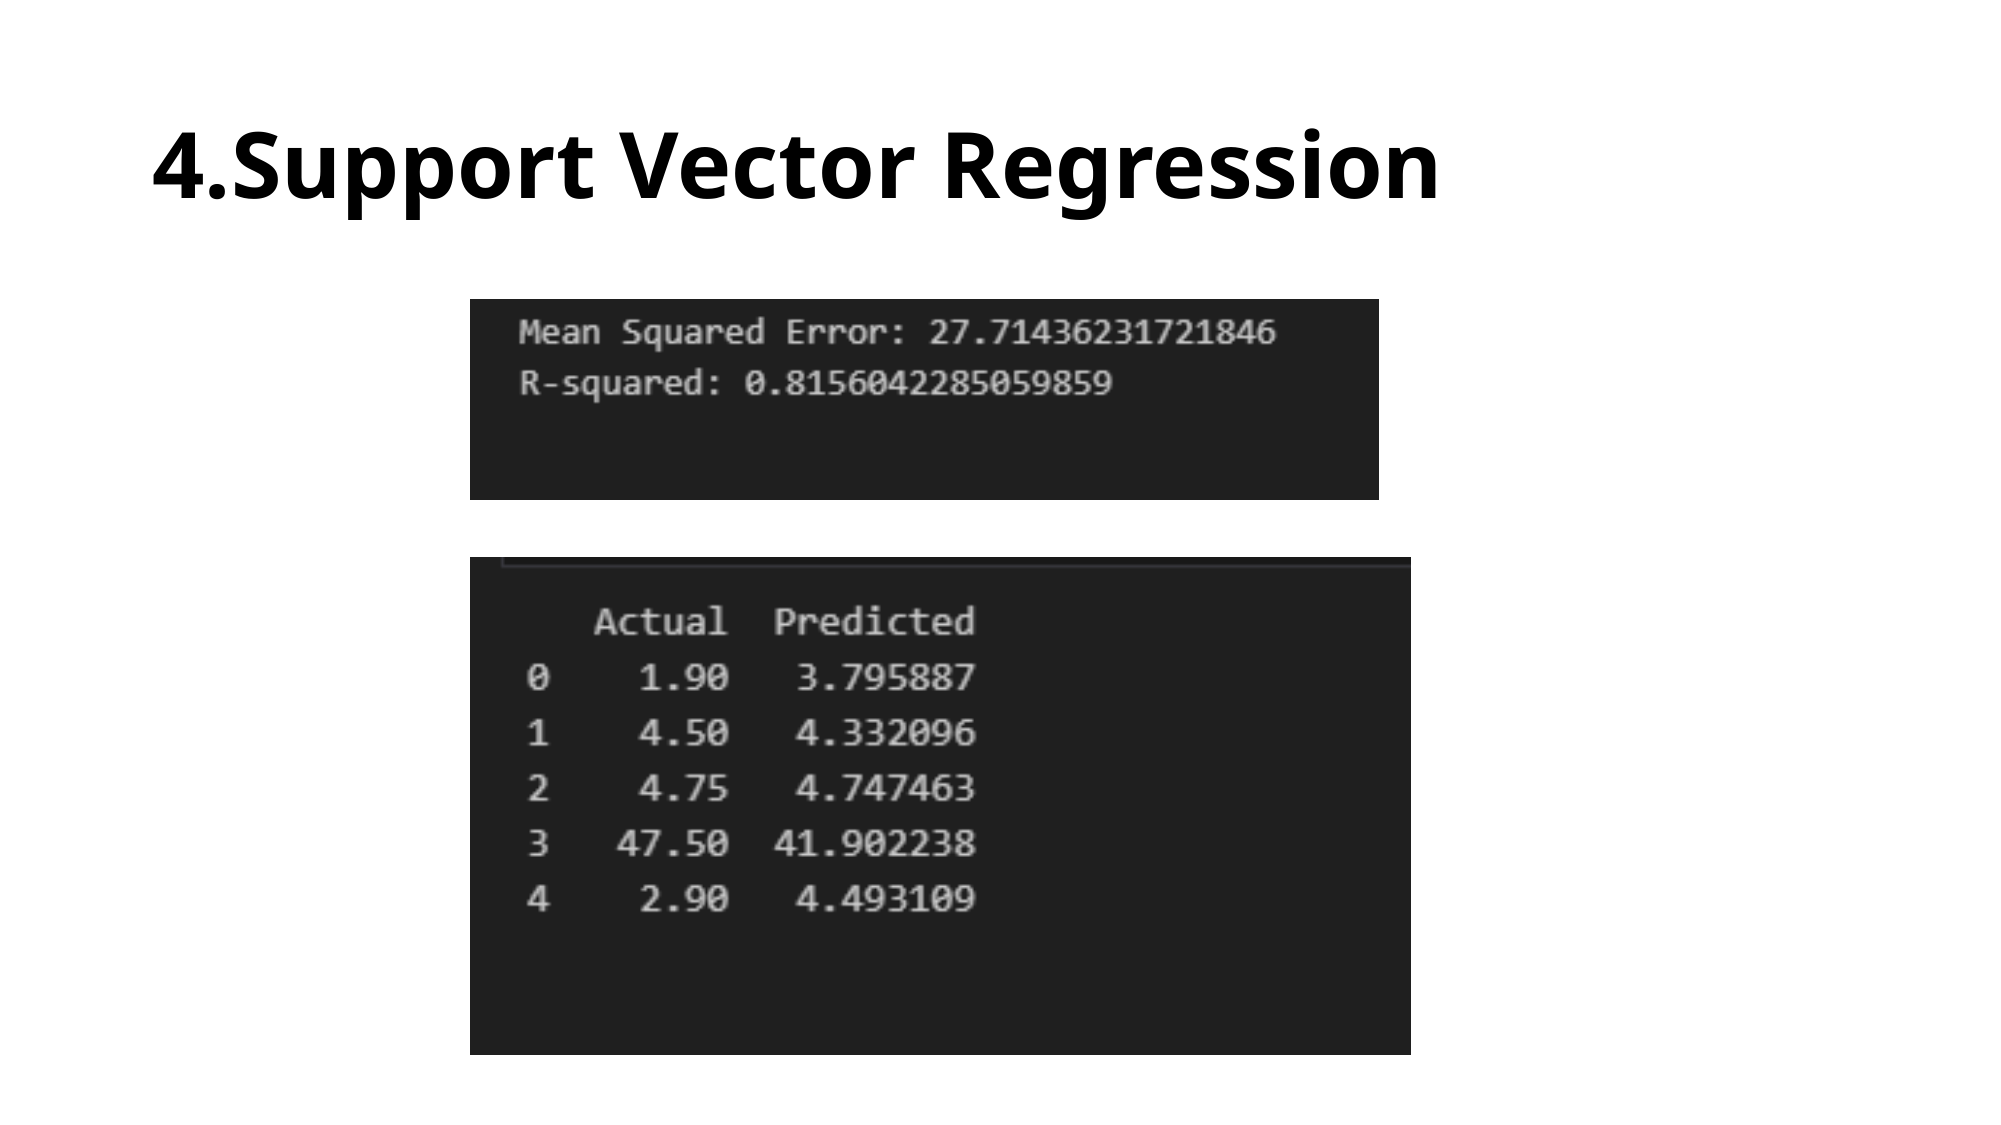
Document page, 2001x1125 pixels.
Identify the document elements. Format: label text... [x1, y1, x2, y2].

title 4.Support Vector Regression [137, 59, 1863, 278]
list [469, 299, 1379, 500]
picture [469, 557, 1411, 1055]
